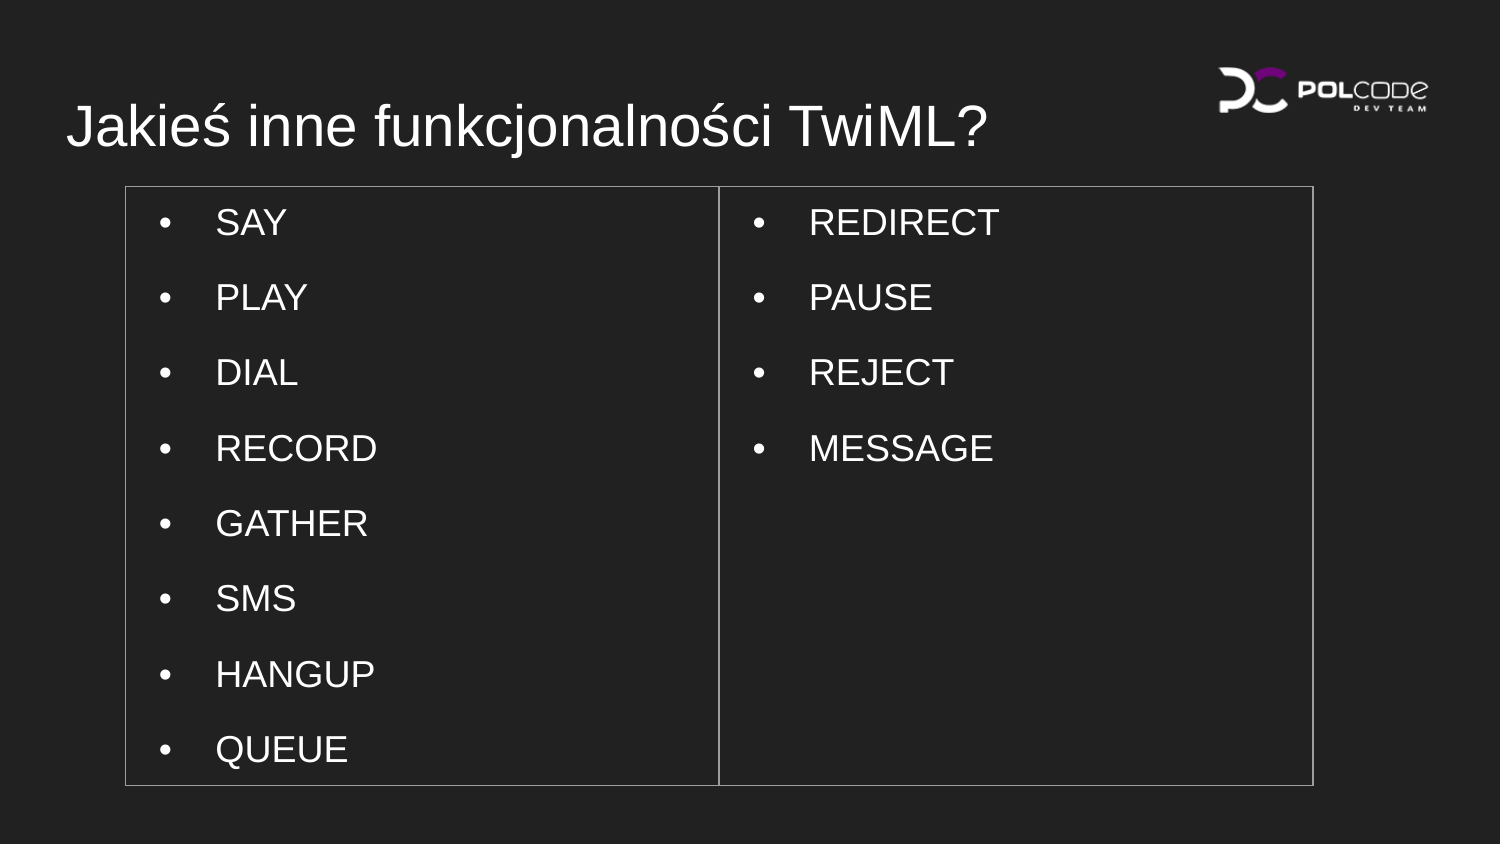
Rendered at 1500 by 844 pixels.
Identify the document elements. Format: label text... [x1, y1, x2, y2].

picture [1209, 64, 1450, 117]
title Jakieś inne funkcjonalności TwiML? [51, 72, 1449, 167]
table_header SAY PLAY DIAL RECORD GATHER SMS HANGUP QUEUE [126, 187, 718, 785]
table_header REDIRECT PAUSE REJECT MESSAGE [720, 187, 1312, 785]
